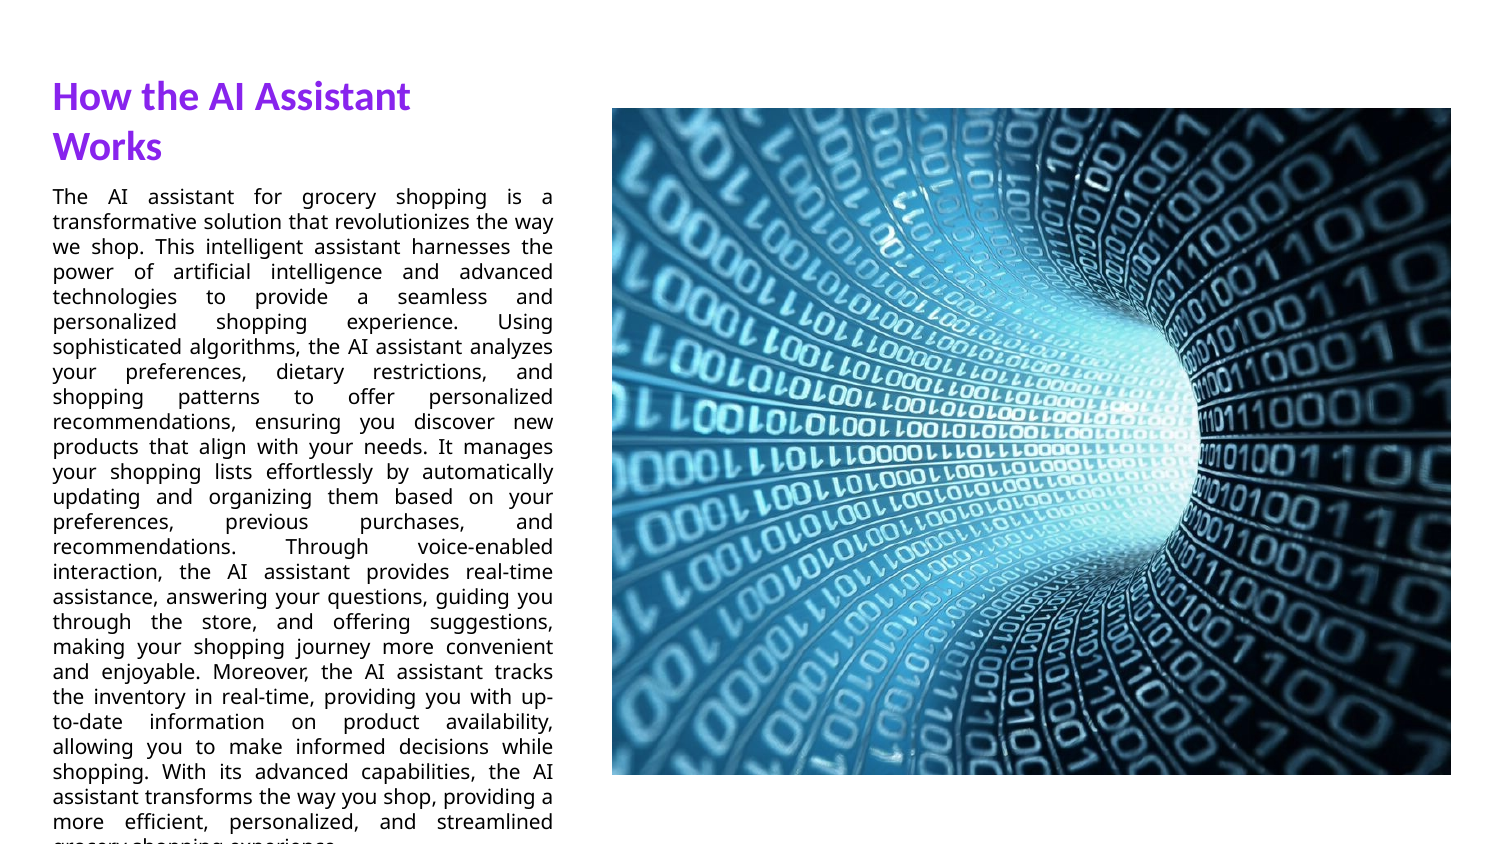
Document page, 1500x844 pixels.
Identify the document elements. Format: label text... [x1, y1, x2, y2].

list The AI assistant for grocery shopping is a transformative solution that revolutionizes the way we shop. This intelligent assistant harnesses the power of artificial intelligence and advanced technologies to provide a seamless and personalized shopping experience. Using sophisticated algorithms, the AI assistant analyzes your preferences, dietary restrictions, and shopping patterns to offer personalized recommendations, ensuring you discover new products that align with your needs. It manages your shopping lists effortlessly by automatically updating and organizing them based on your preferences, previous purchases, and recommendations. Through voice-enabled interaction, the AI assistant provides real-time assistance, answering your questions, guiding you through the store, and offering suggestions, making your shopping journey more convenient and enjoyable. Moreover, the AI assistant tracks the inventory in real-time, providing you with up-to-date information on product availability, allowing you to make informed decisions while shopping. With its advanced capabilities, the AI assistant transforms the way you shop, providing a more efficient, personalized, and streamlined grocery shopping experience. [37, 176, 569, 754]
title How the AI Assistant Works [37, 33, 531, 176]
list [612, 108, 1452, 775]
